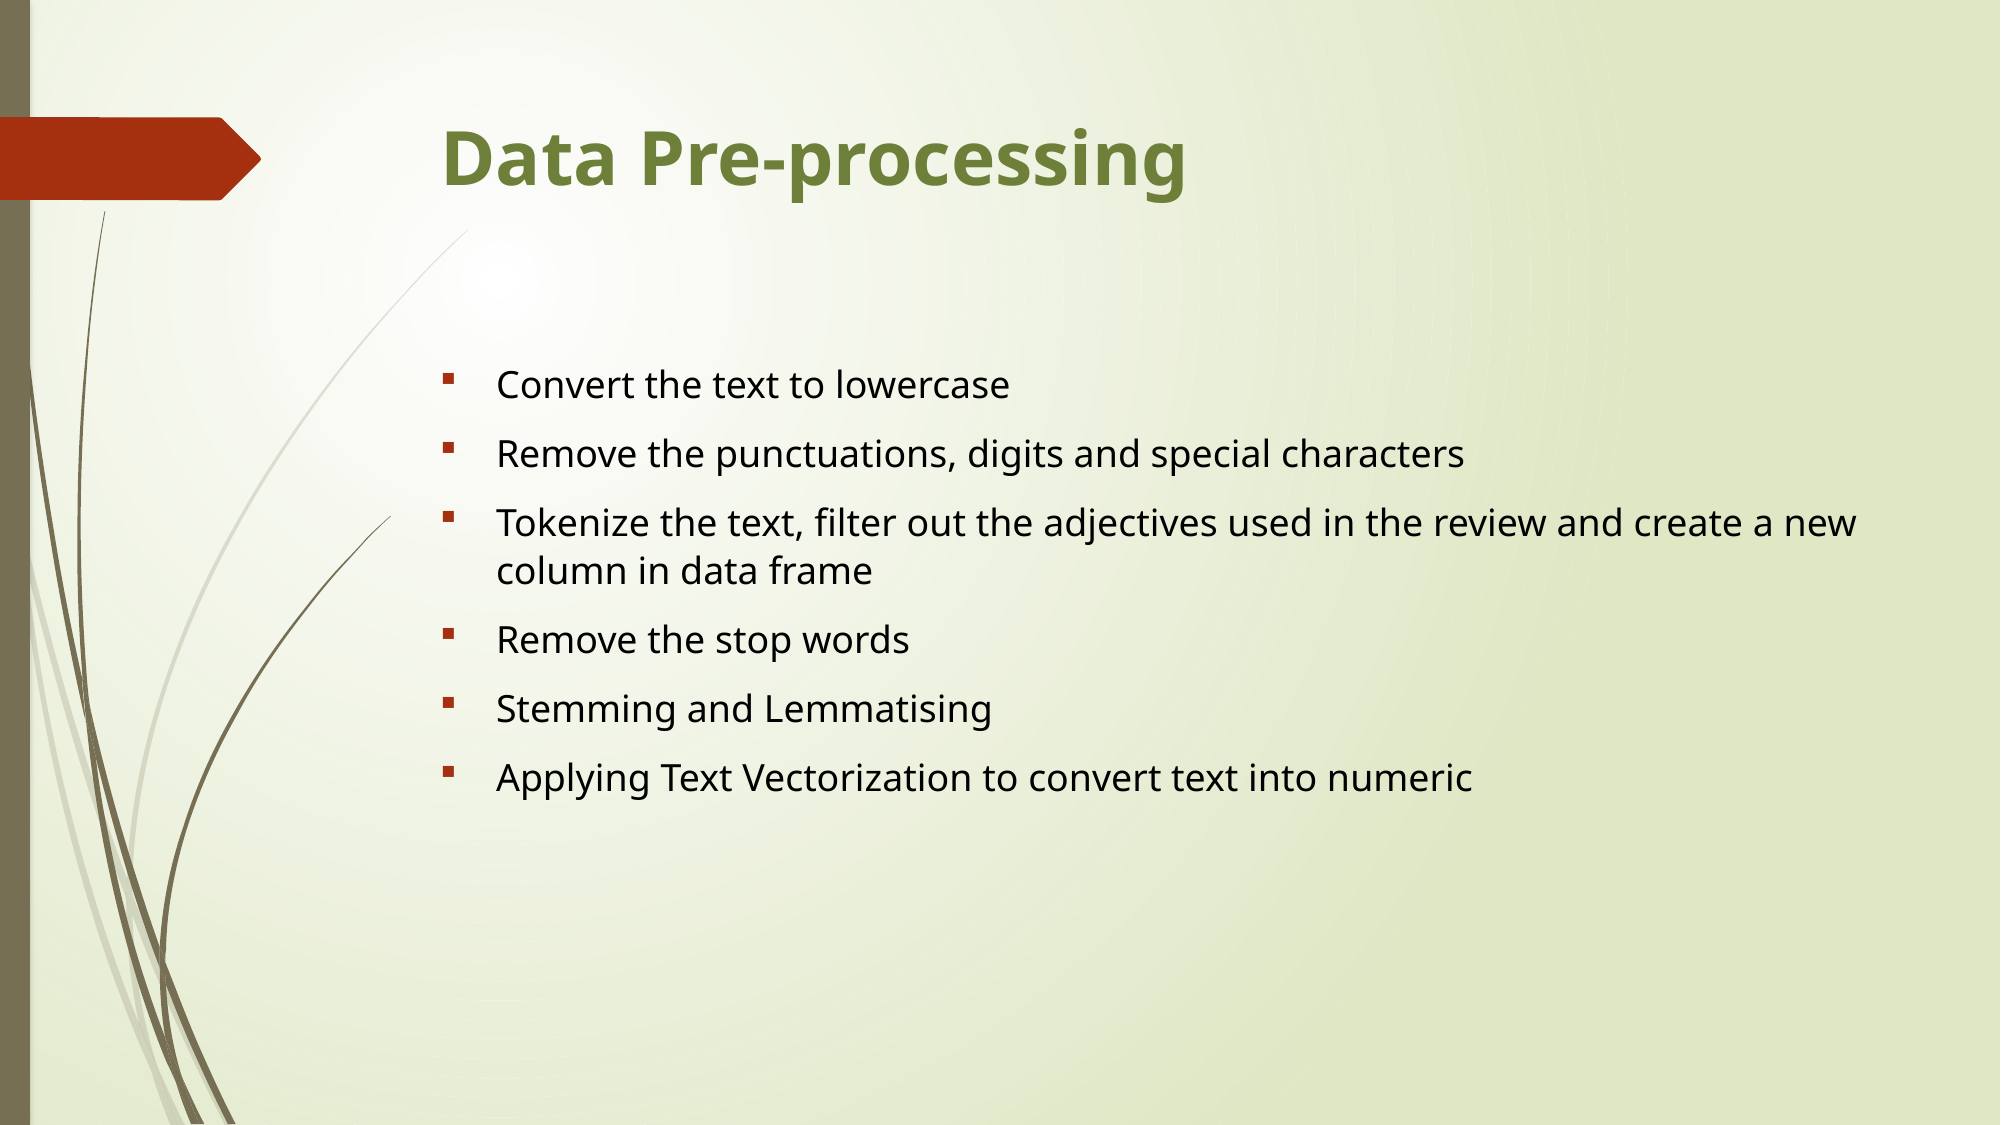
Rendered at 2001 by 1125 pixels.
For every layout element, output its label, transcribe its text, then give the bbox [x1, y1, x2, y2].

title Data Pre-processing [425, 102, 1888, 313]
list Convert the text to lowercase Remove the punctuations, digits and special characters Tokenize the text, filter out the adjectives used in the review and create a new column in data frame Remove the stop words Stemming and Lemmatising Applying Text Vectorization to convert text into numeric [424, 350, 1888, 1055]
